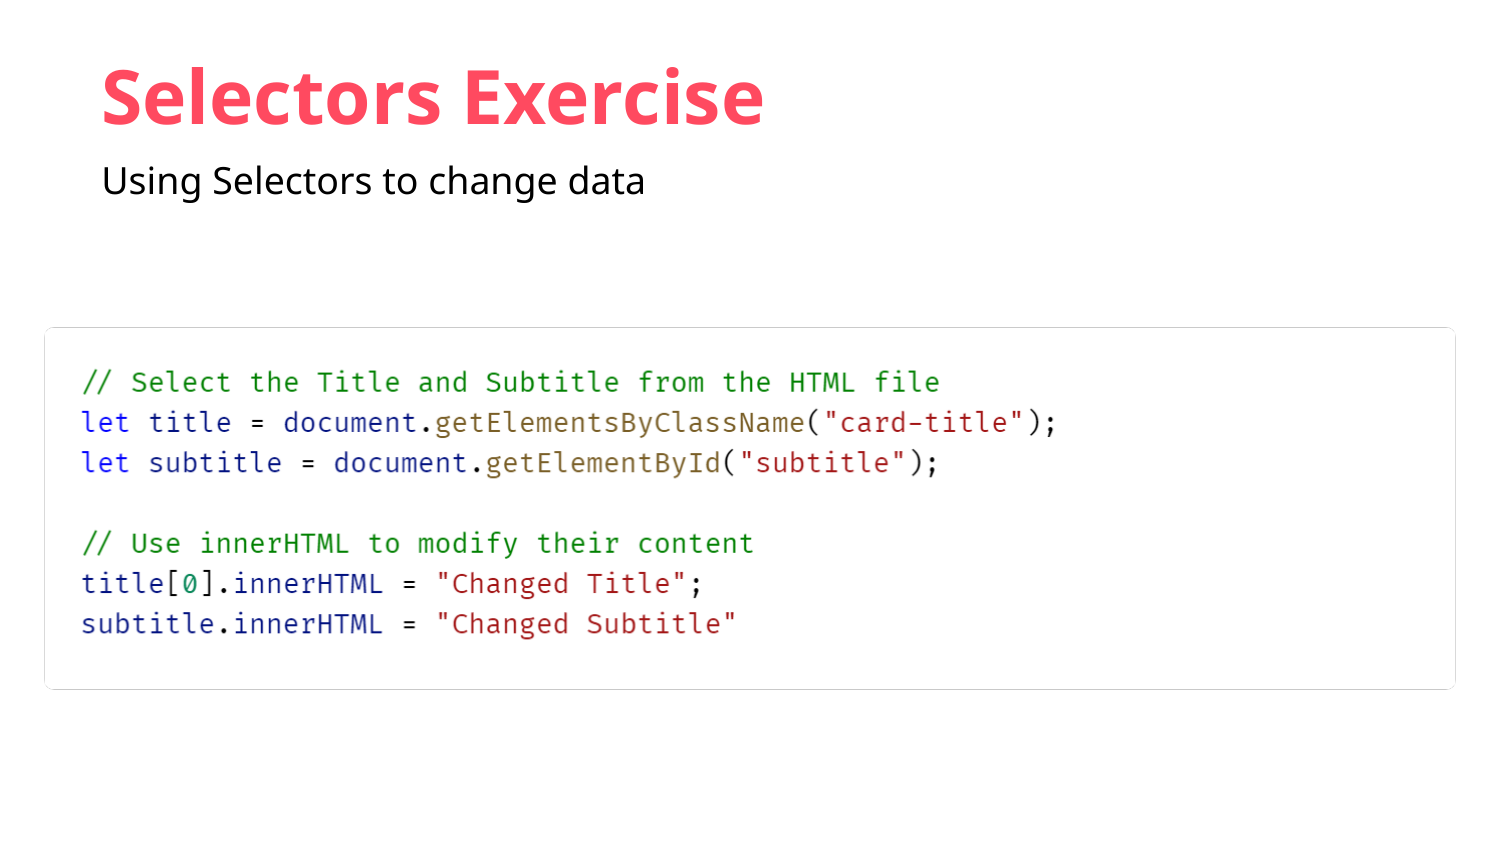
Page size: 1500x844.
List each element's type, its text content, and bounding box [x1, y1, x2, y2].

title Using Selectors to change data [86, 134, 939, 281]
title Selectors Exercise [86, 34, 1155, 161]
picture [0, 283, 1500, 734]
